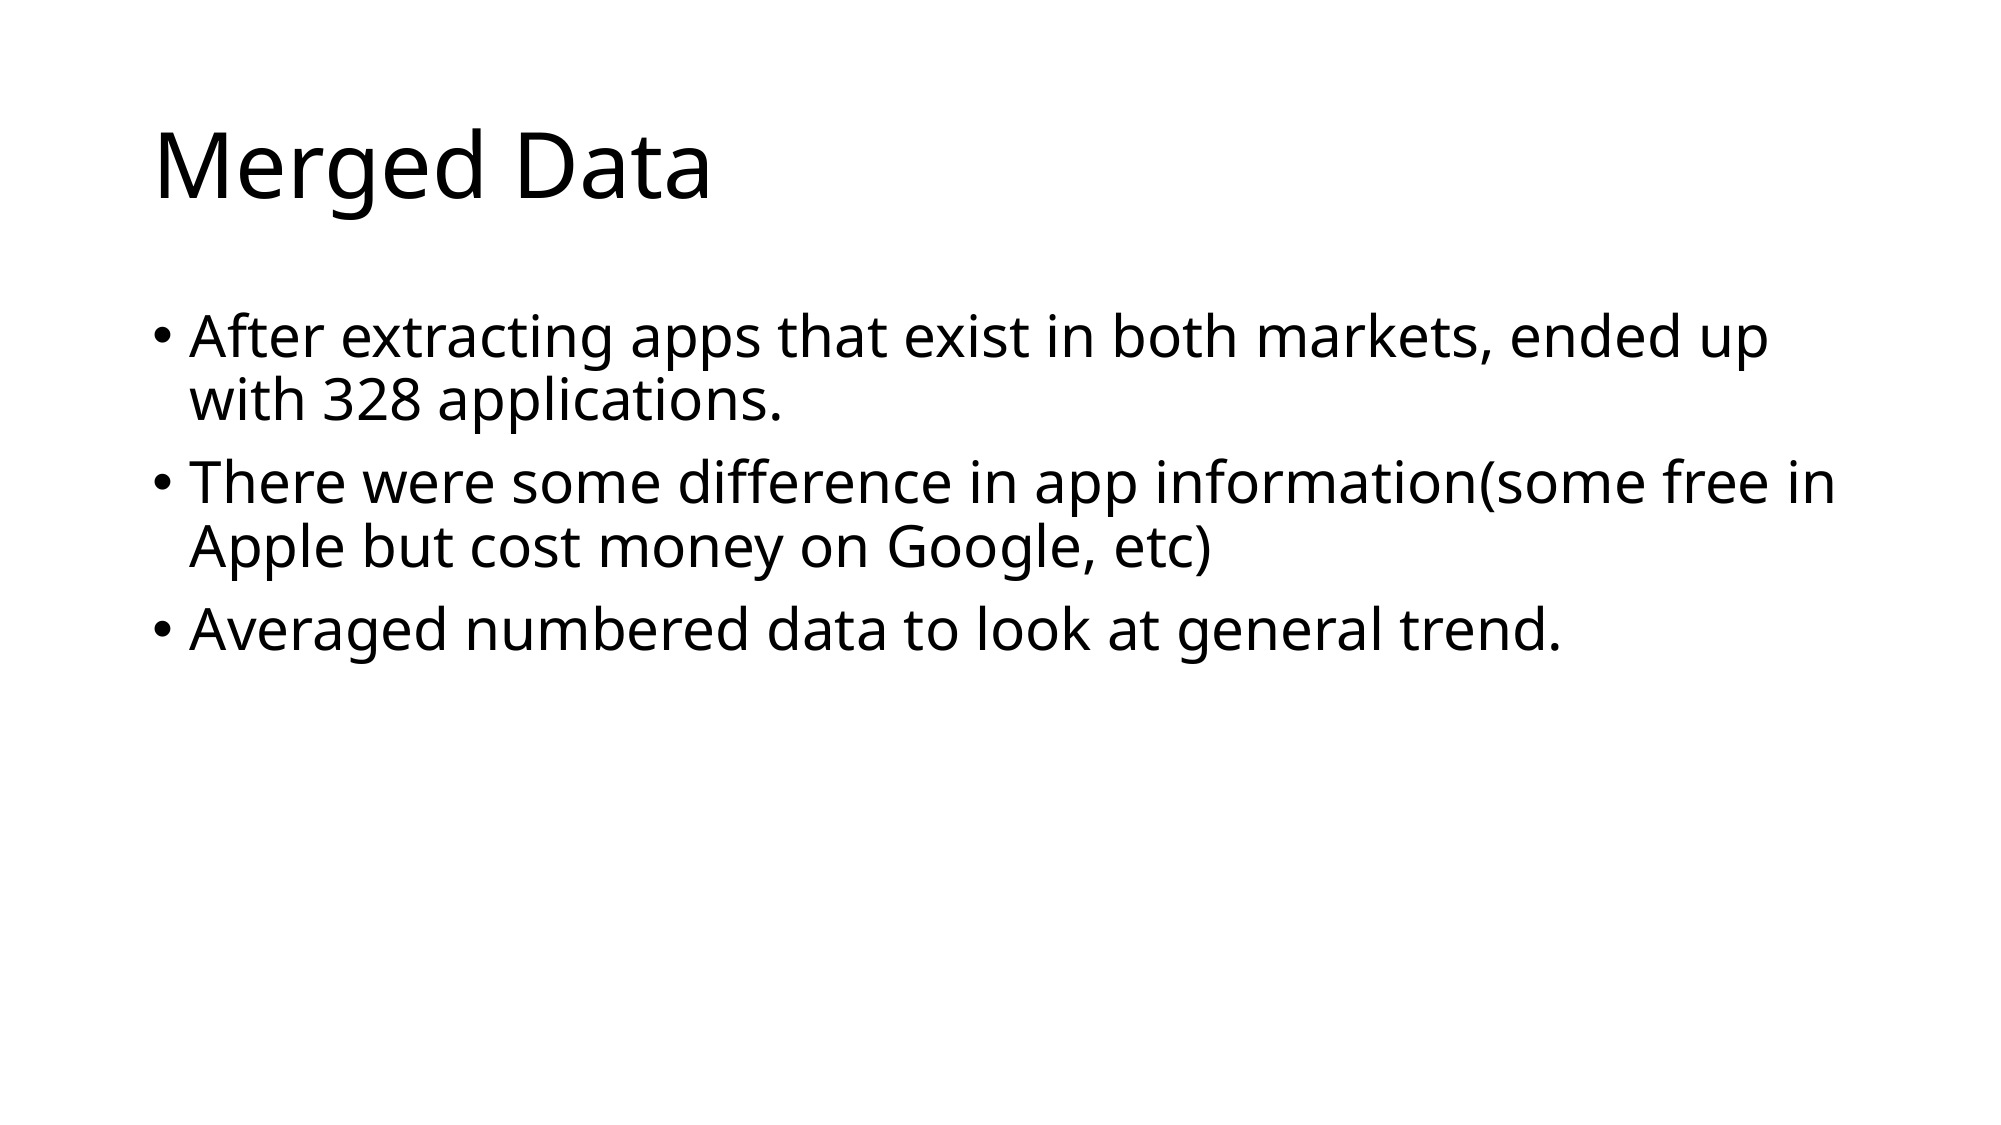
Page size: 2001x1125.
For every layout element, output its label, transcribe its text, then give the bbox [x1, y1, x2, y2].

title Merged Data [137, 59, 1863, 278]
list After extracting apps that exist in both markets, ended up with 328 applications. There were some difference in app information(some free in Apple but cost money on Google, etc) Averaged numbered data to look at general trend. [137, 299, 1863, 1014]
